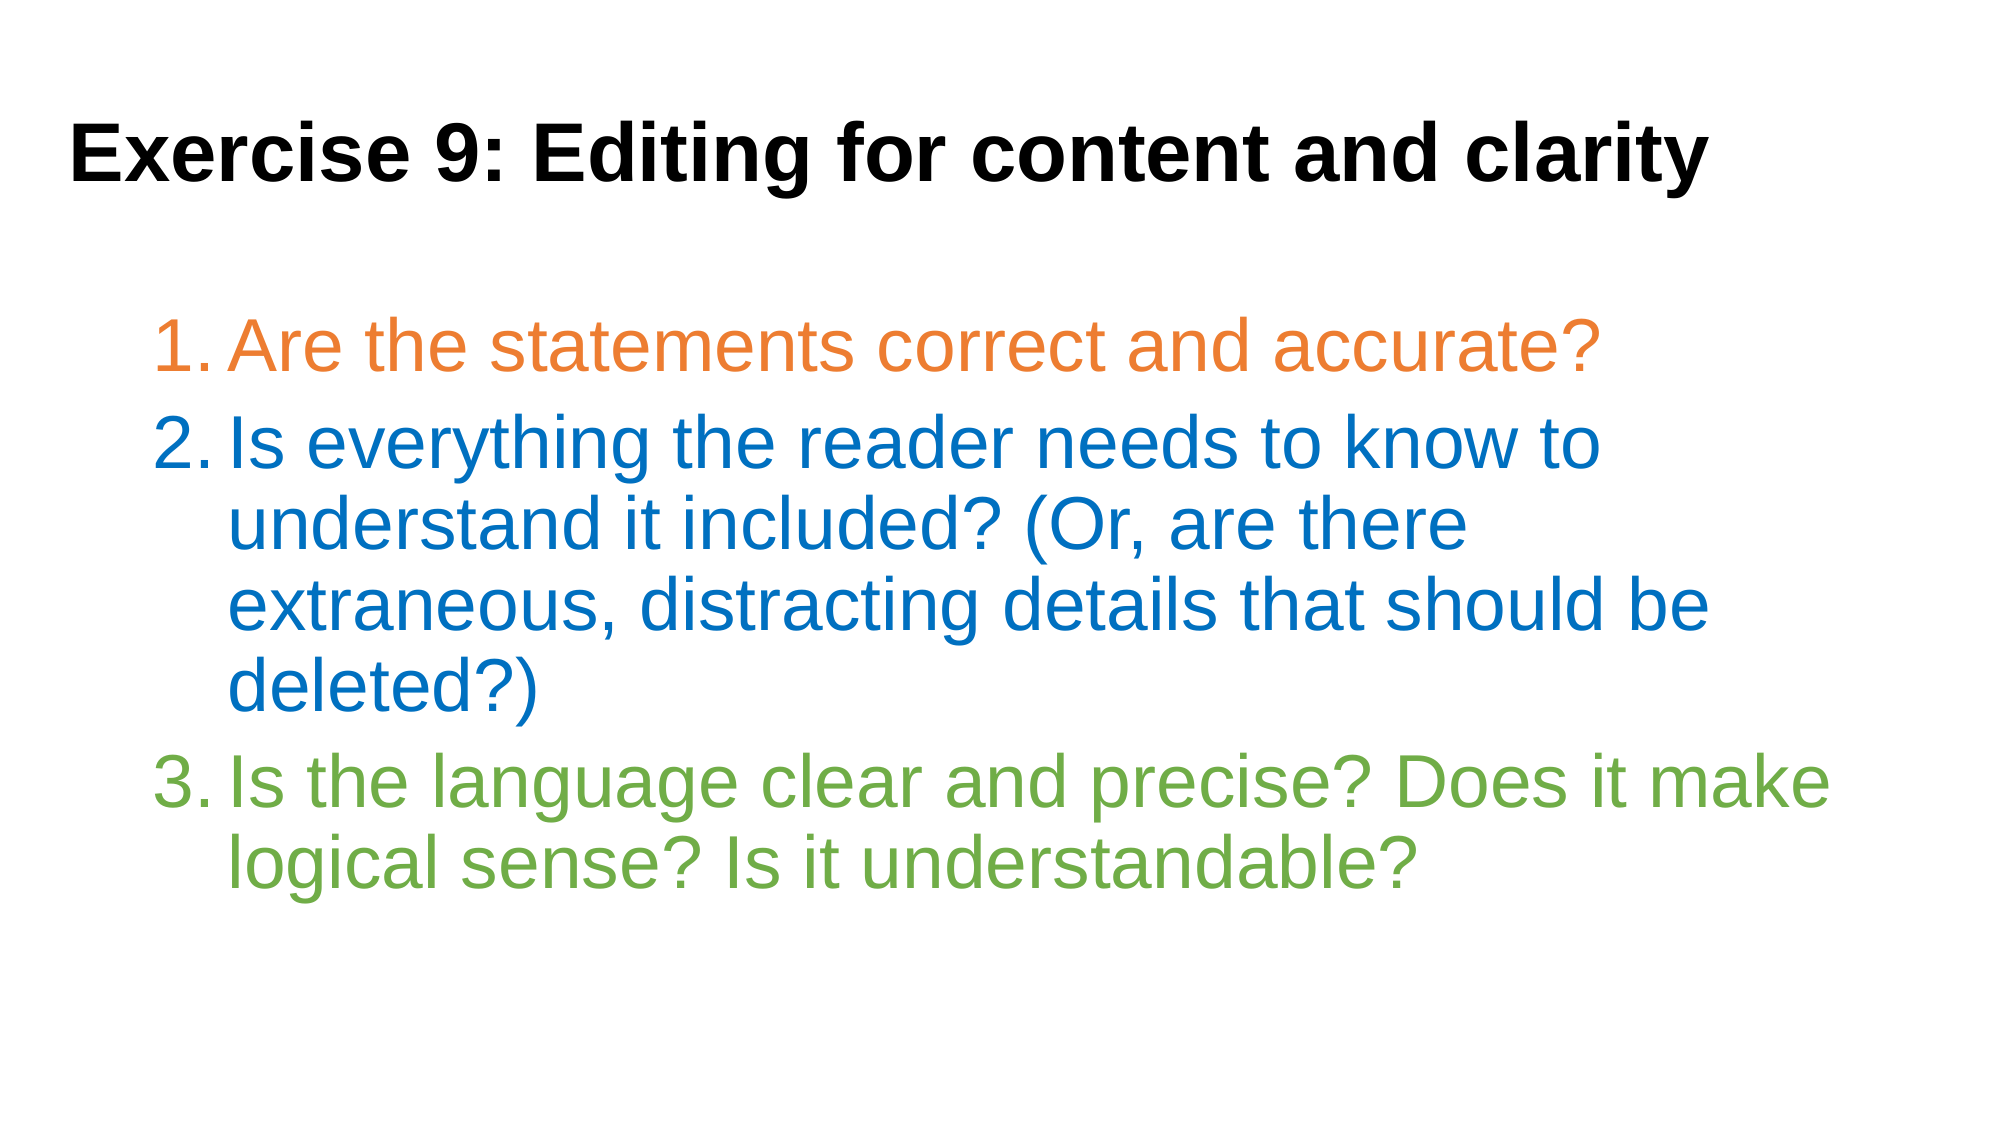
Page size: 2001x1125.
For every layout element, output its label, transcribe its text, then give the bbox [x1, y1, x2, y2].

title Exercise 9: Editing for content and clarity [39, 45, 1765, 263]
list Are the statements correct and accurate? Is everything the reader needs to know to understand it included? (Or, are there extraneous, distracting details that should be deleted?) Is the language clear and precise? Does it make logical sense? Is it understandable? [137, 299, 1863, 1014]
